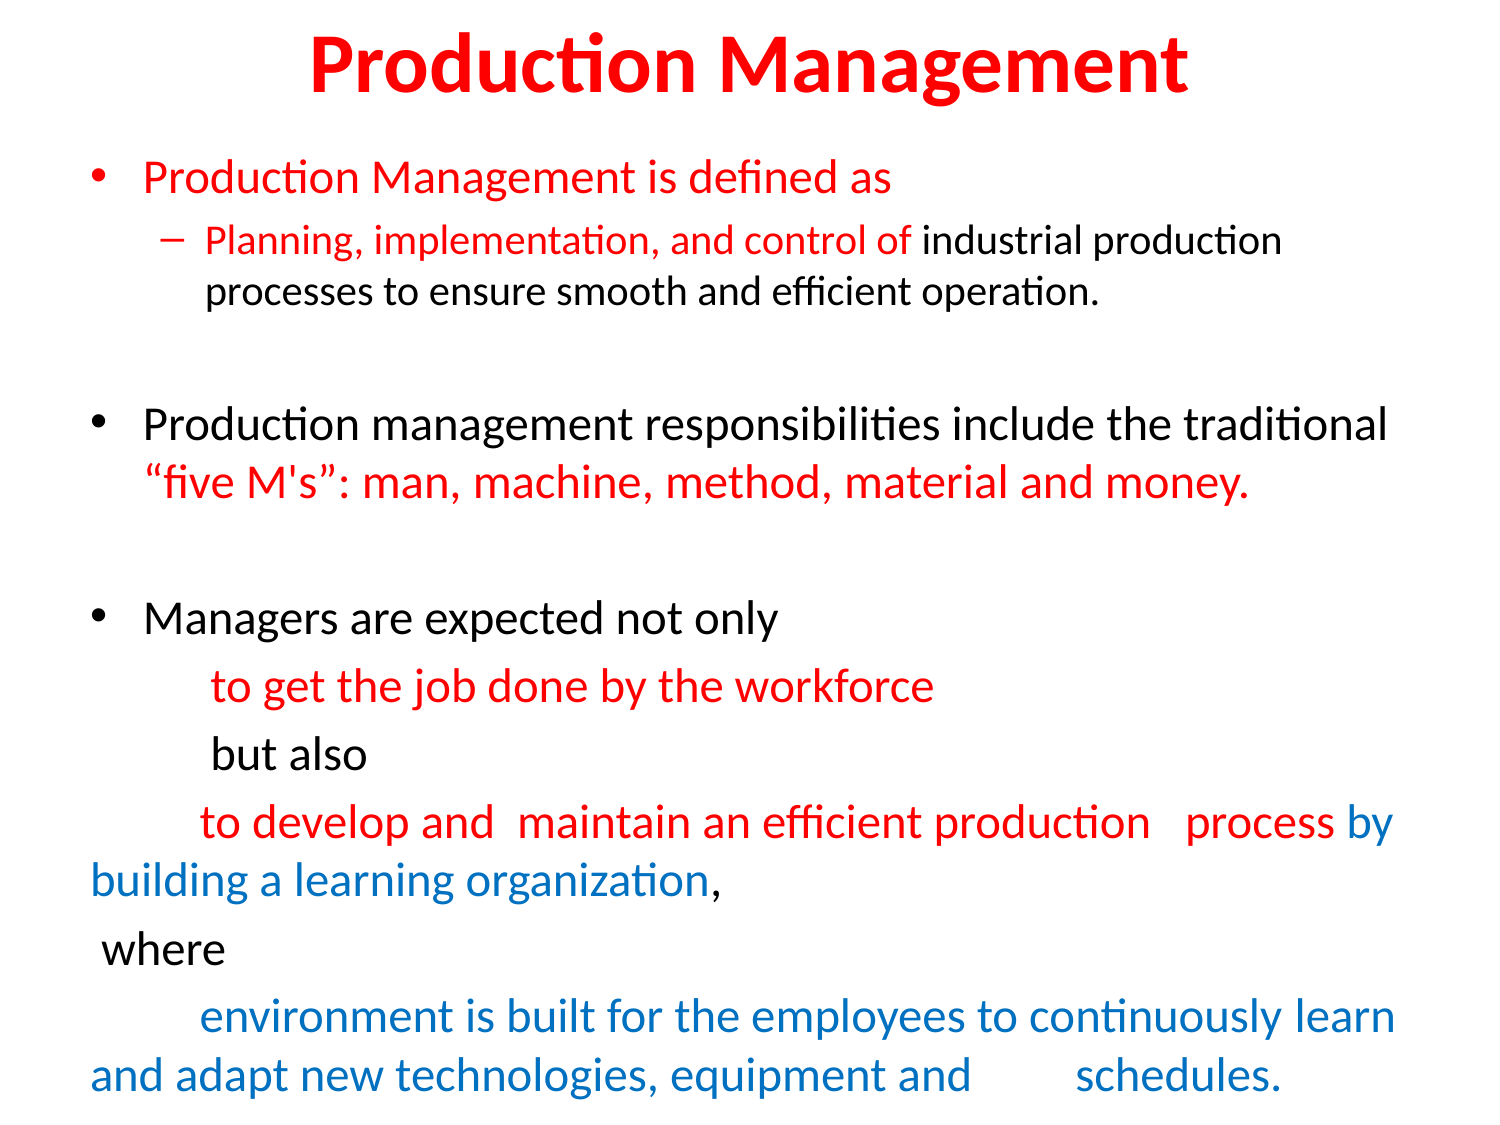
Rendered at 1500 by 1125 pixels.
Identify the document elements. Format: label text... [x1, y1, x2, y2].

title Production Management [75, 0, 1425, 118]
list Production Management is defined as Planning, implementation, and control of industrial production processes to ensure smooth and efficient operation. Production management responsibilities include the traditional “five M's”: man, machine, method, material and money. Managers are expected not only to get the job done by the workforce but also to develop and maintain an efficient production process by building a learning organization, where environment is built for the employees to continuously learn and adapt new technologies, equipment and schedules. [75, 137, 1425, 1125]
